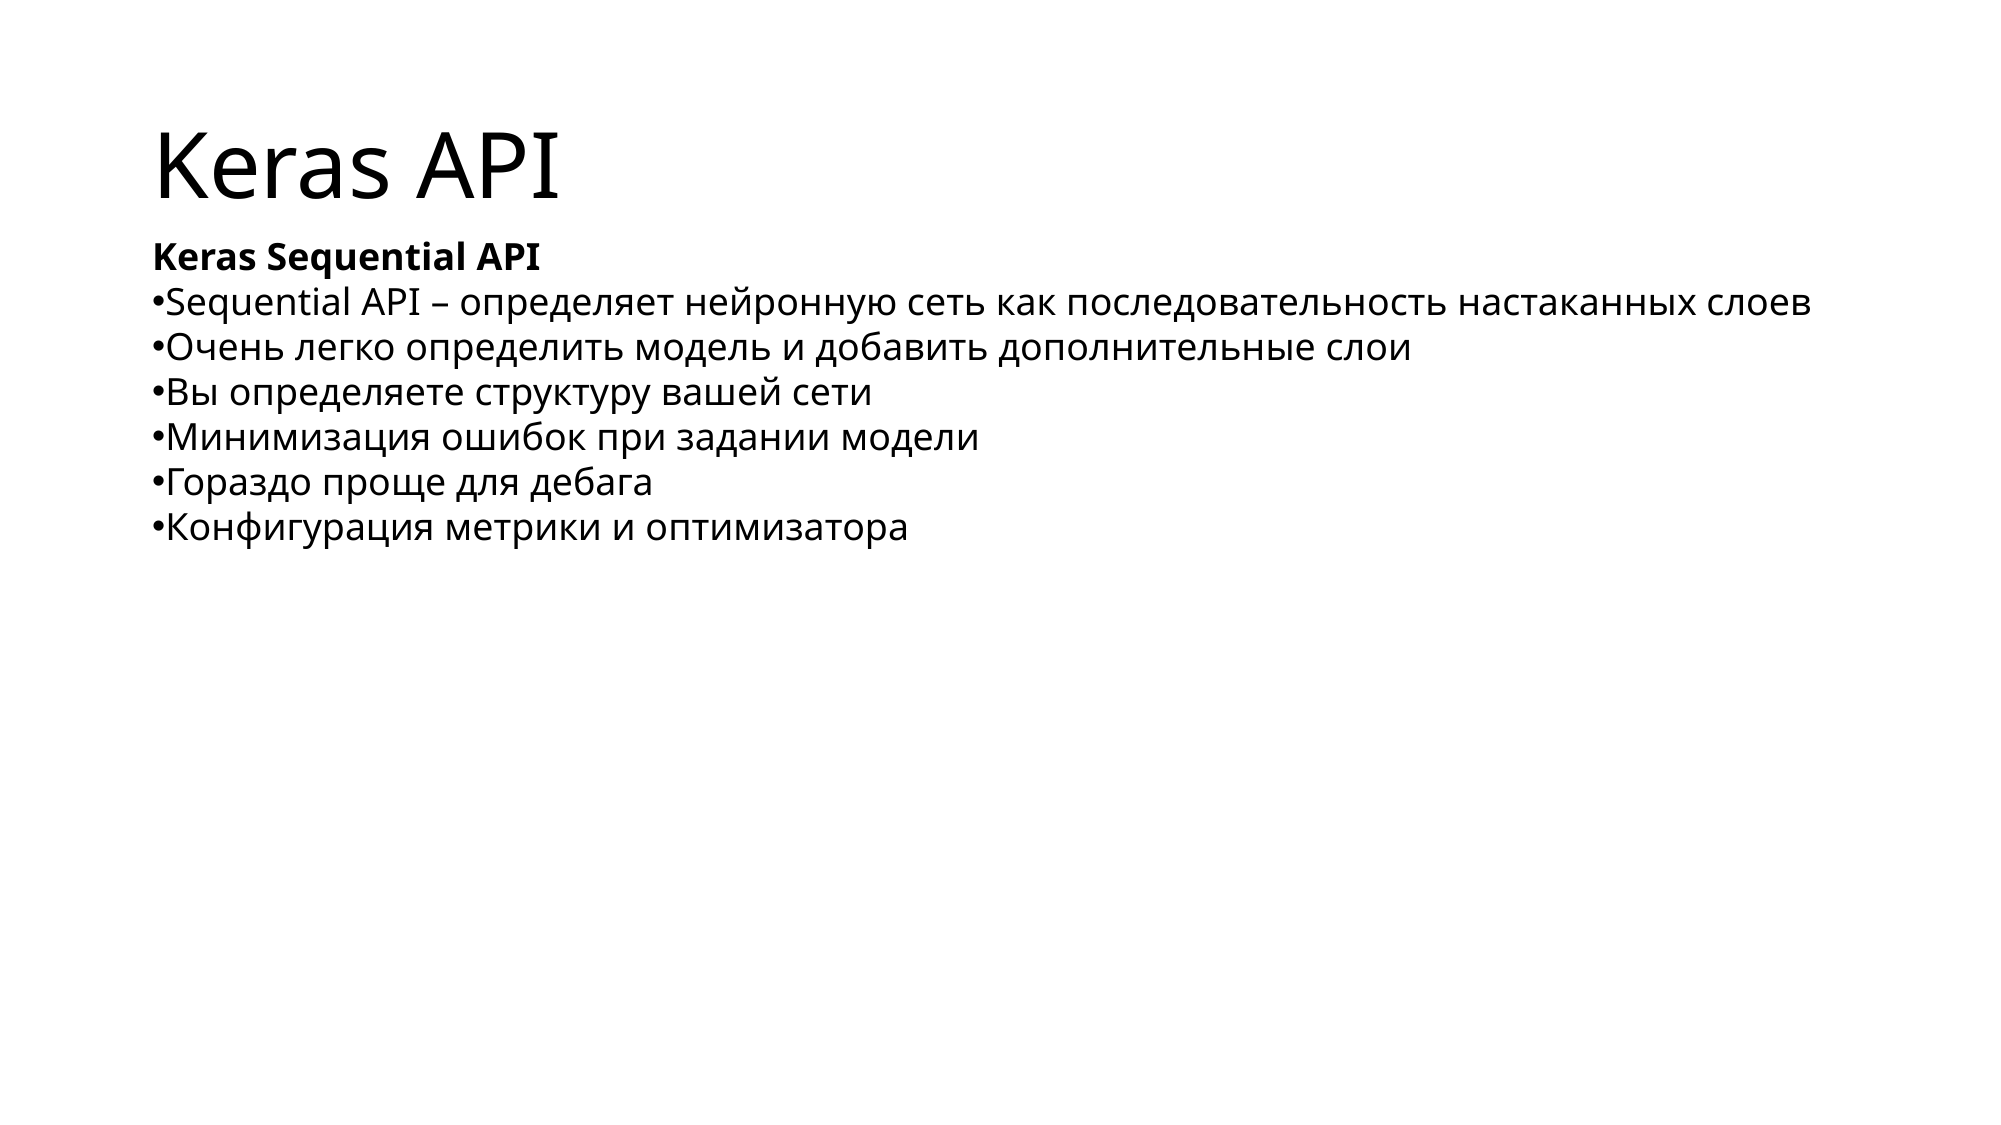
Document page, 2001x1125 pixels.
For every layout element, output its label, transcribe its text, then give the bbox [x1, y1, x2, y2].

text_box Keras Sequential API Sequential API – определяет нейронную сеть как последовательность настаканных слоев Очень легко определить модель и добавить дополнительные слои Вы определяете структуру вашей сети Минимизация ошибок при задании модели Гораздо проще для дебага Конфигурация метрики и оптимизатора [137, 225, 1925, 556]
title Keras API [137, 59, 1863, 225]
